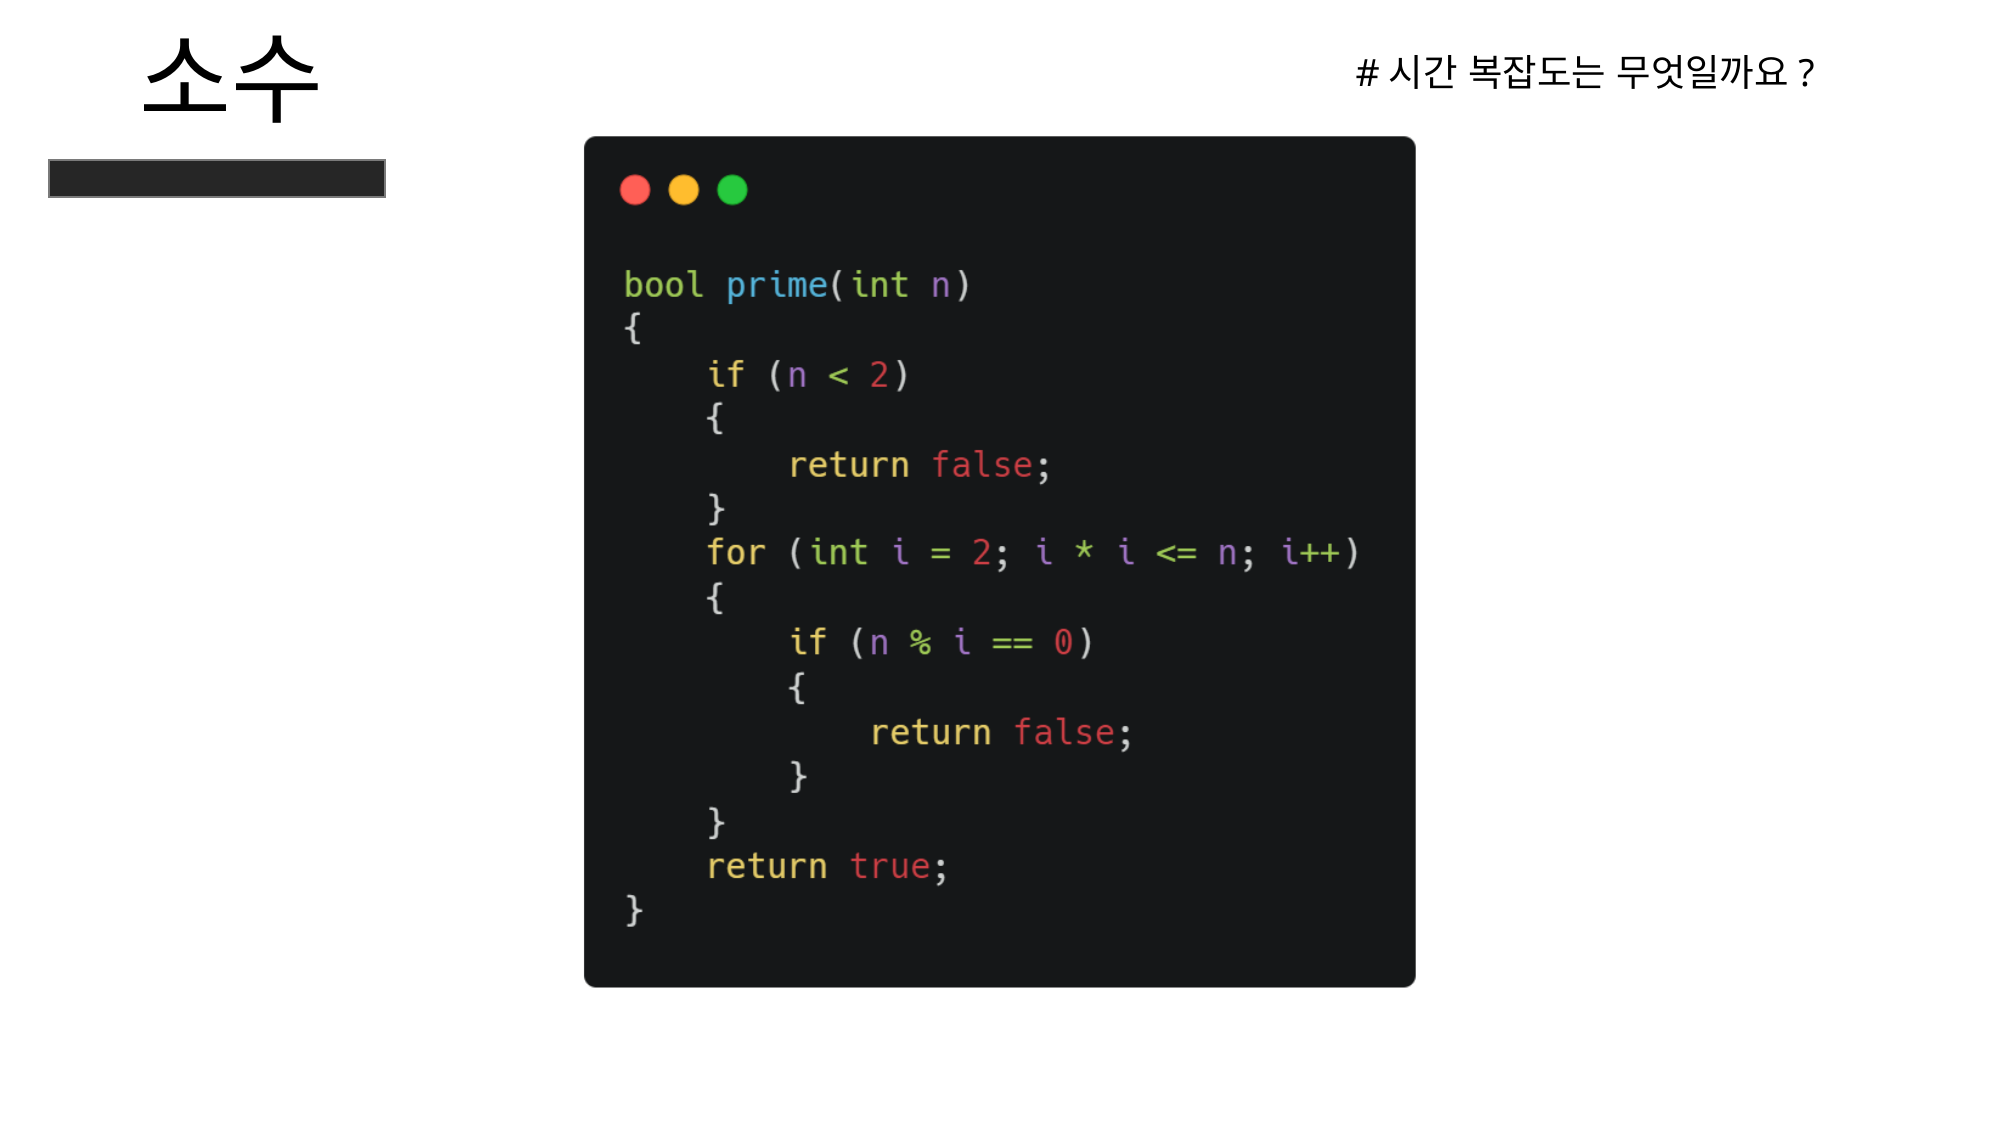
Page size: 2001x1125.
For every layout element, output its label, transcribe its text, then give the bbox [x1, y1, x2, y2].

text_box #시간 복잡도는 무엇일까요? [1552, 41, 1830, 102]
text_box 소수 [0, 0, 448, 145]
picture [448, 0, 1552, 1125]
text_box [48, 159, 386, 198]
